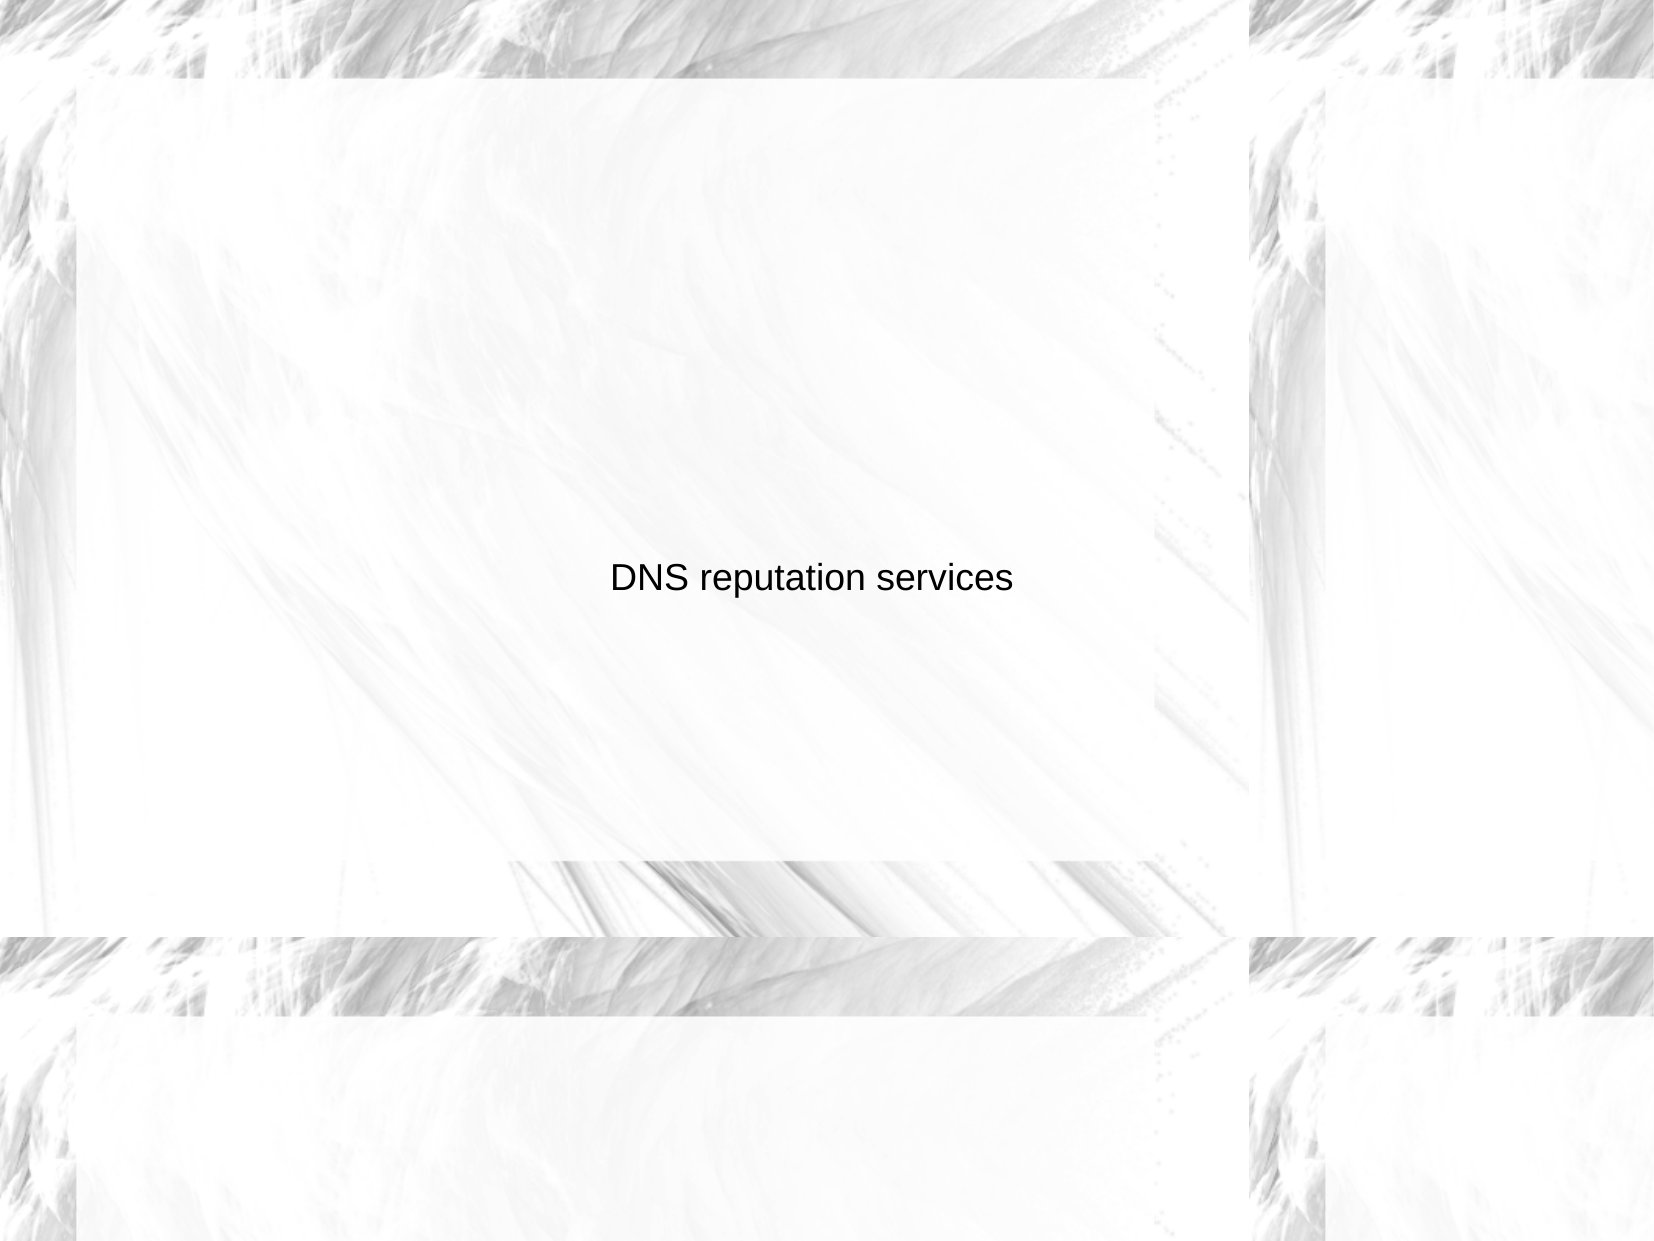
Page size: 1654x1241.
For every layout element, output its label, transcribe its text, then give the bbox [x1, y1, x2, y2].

picture [0, 0, 1654, 1241]
text_box DNS reputation services [118, 112, 1506, 1039]
